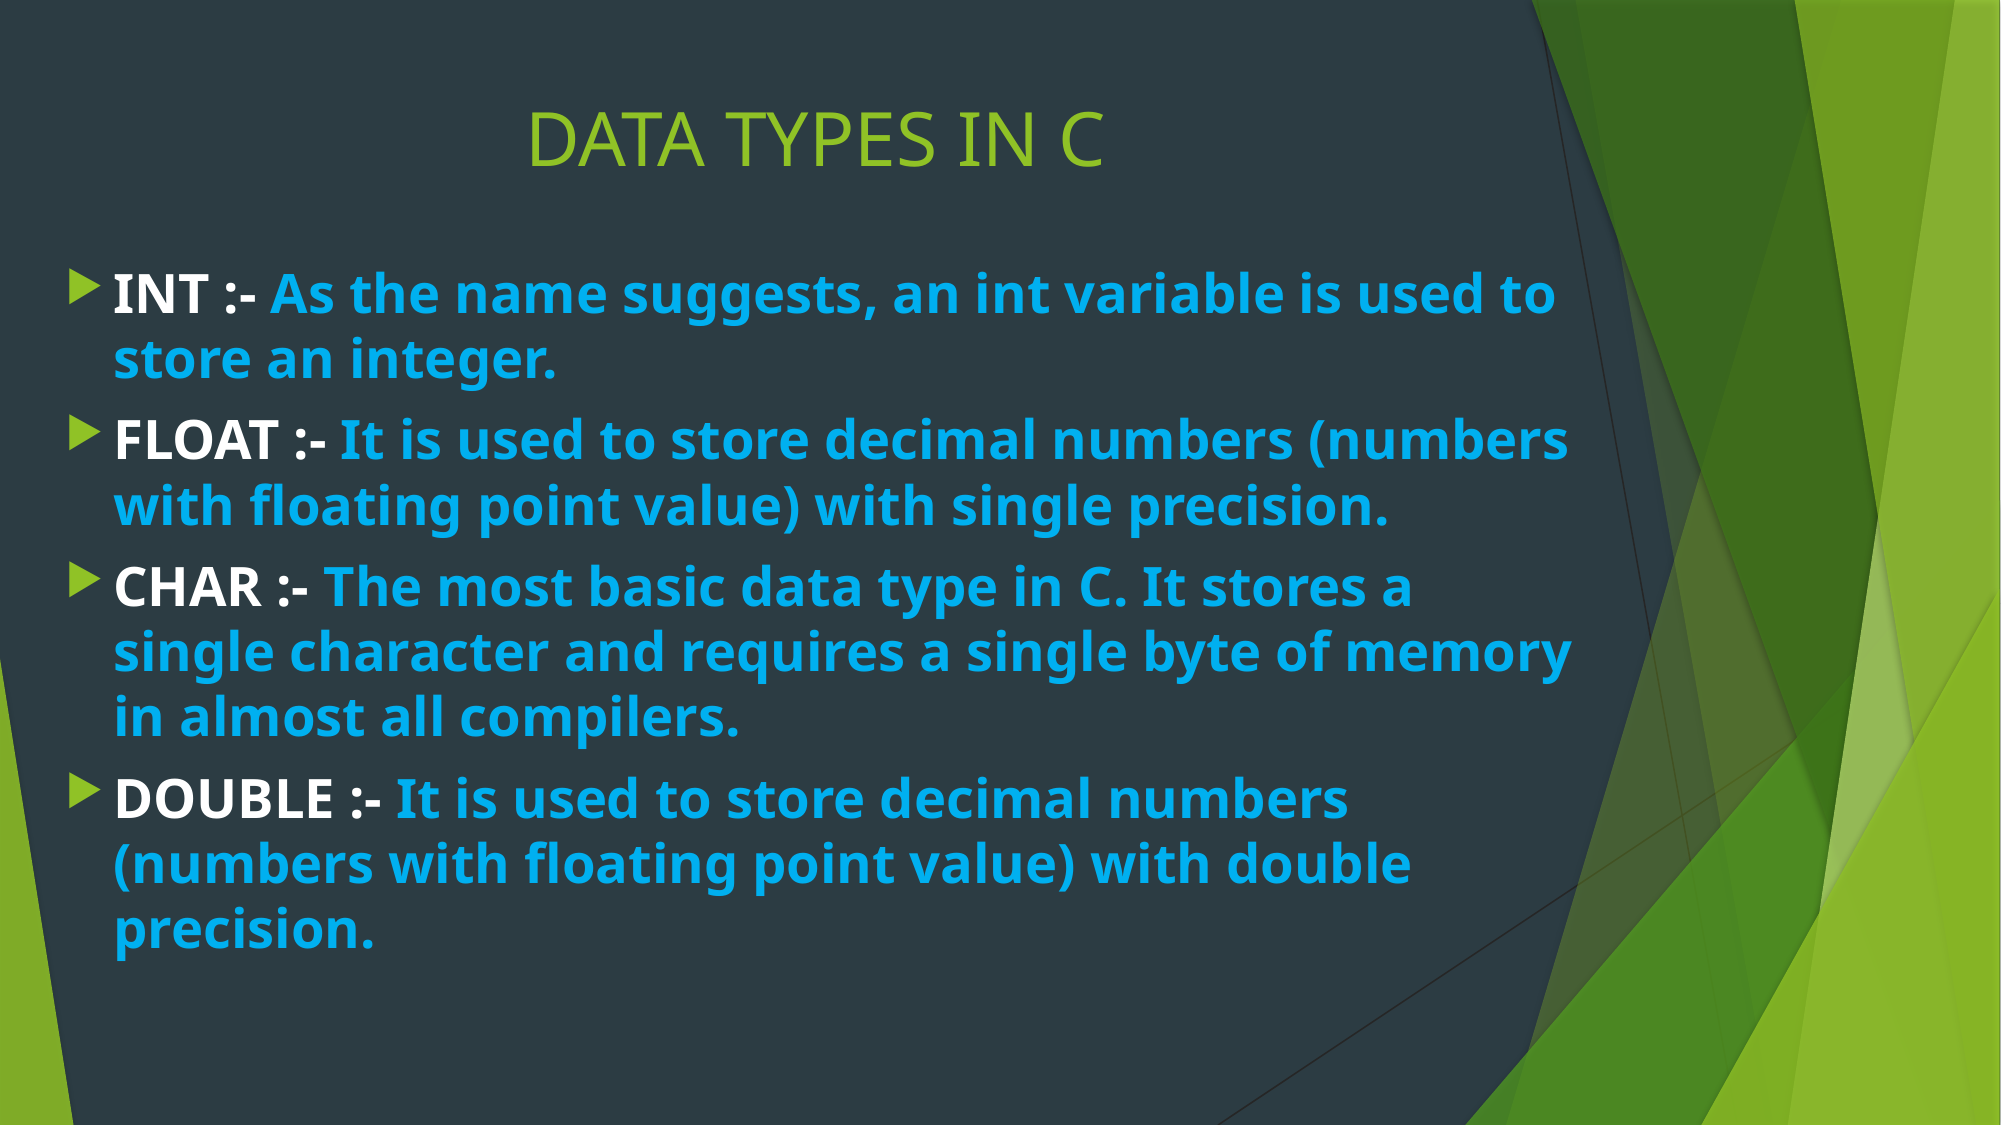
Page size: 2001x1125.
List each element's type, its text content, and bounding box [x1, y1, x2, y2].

list INT :- As the name suggests, an int variable is used to store an integer. FLOAT :- It is used to store decimal numbers (numbers with floating point value) with single precision. CHAR :- The most basic data type in C. It stores a single character and requires a single byte of memory in almost all compilers. DOUBLE :- It is used to store decimal numbers (numbers with floating point value) with double precision. [50, 251, 1600, 1014]
title DATA TYPES IN C [111, 83, 1522, 251]
